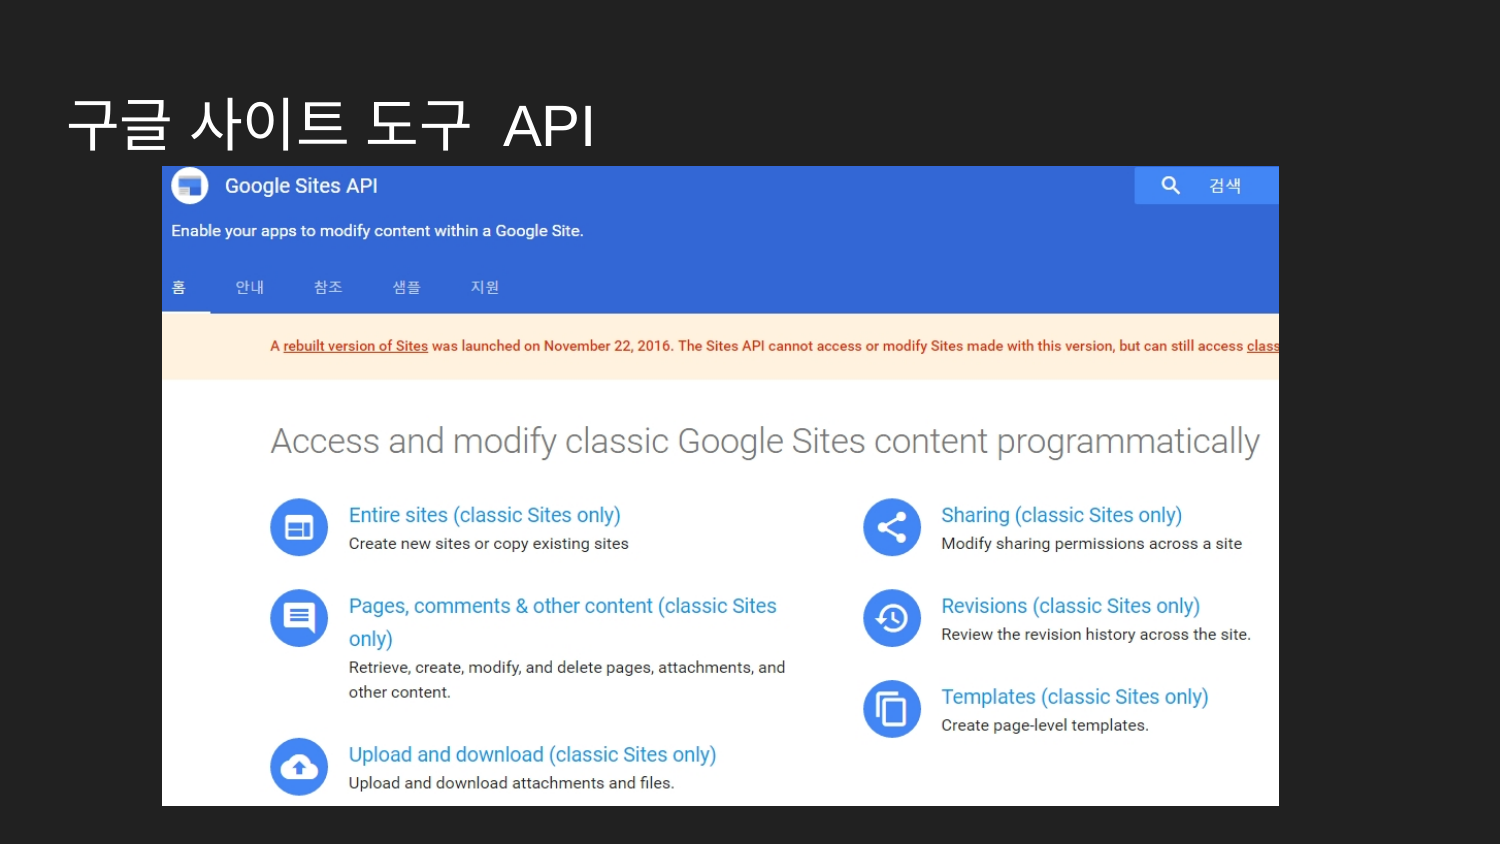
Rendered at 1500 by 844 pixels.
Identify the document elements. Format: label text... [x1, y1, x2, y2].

title 구글 사이트 도구 API [51, 72, 1449, 167]
picture [162, 166, 1279, 806]
